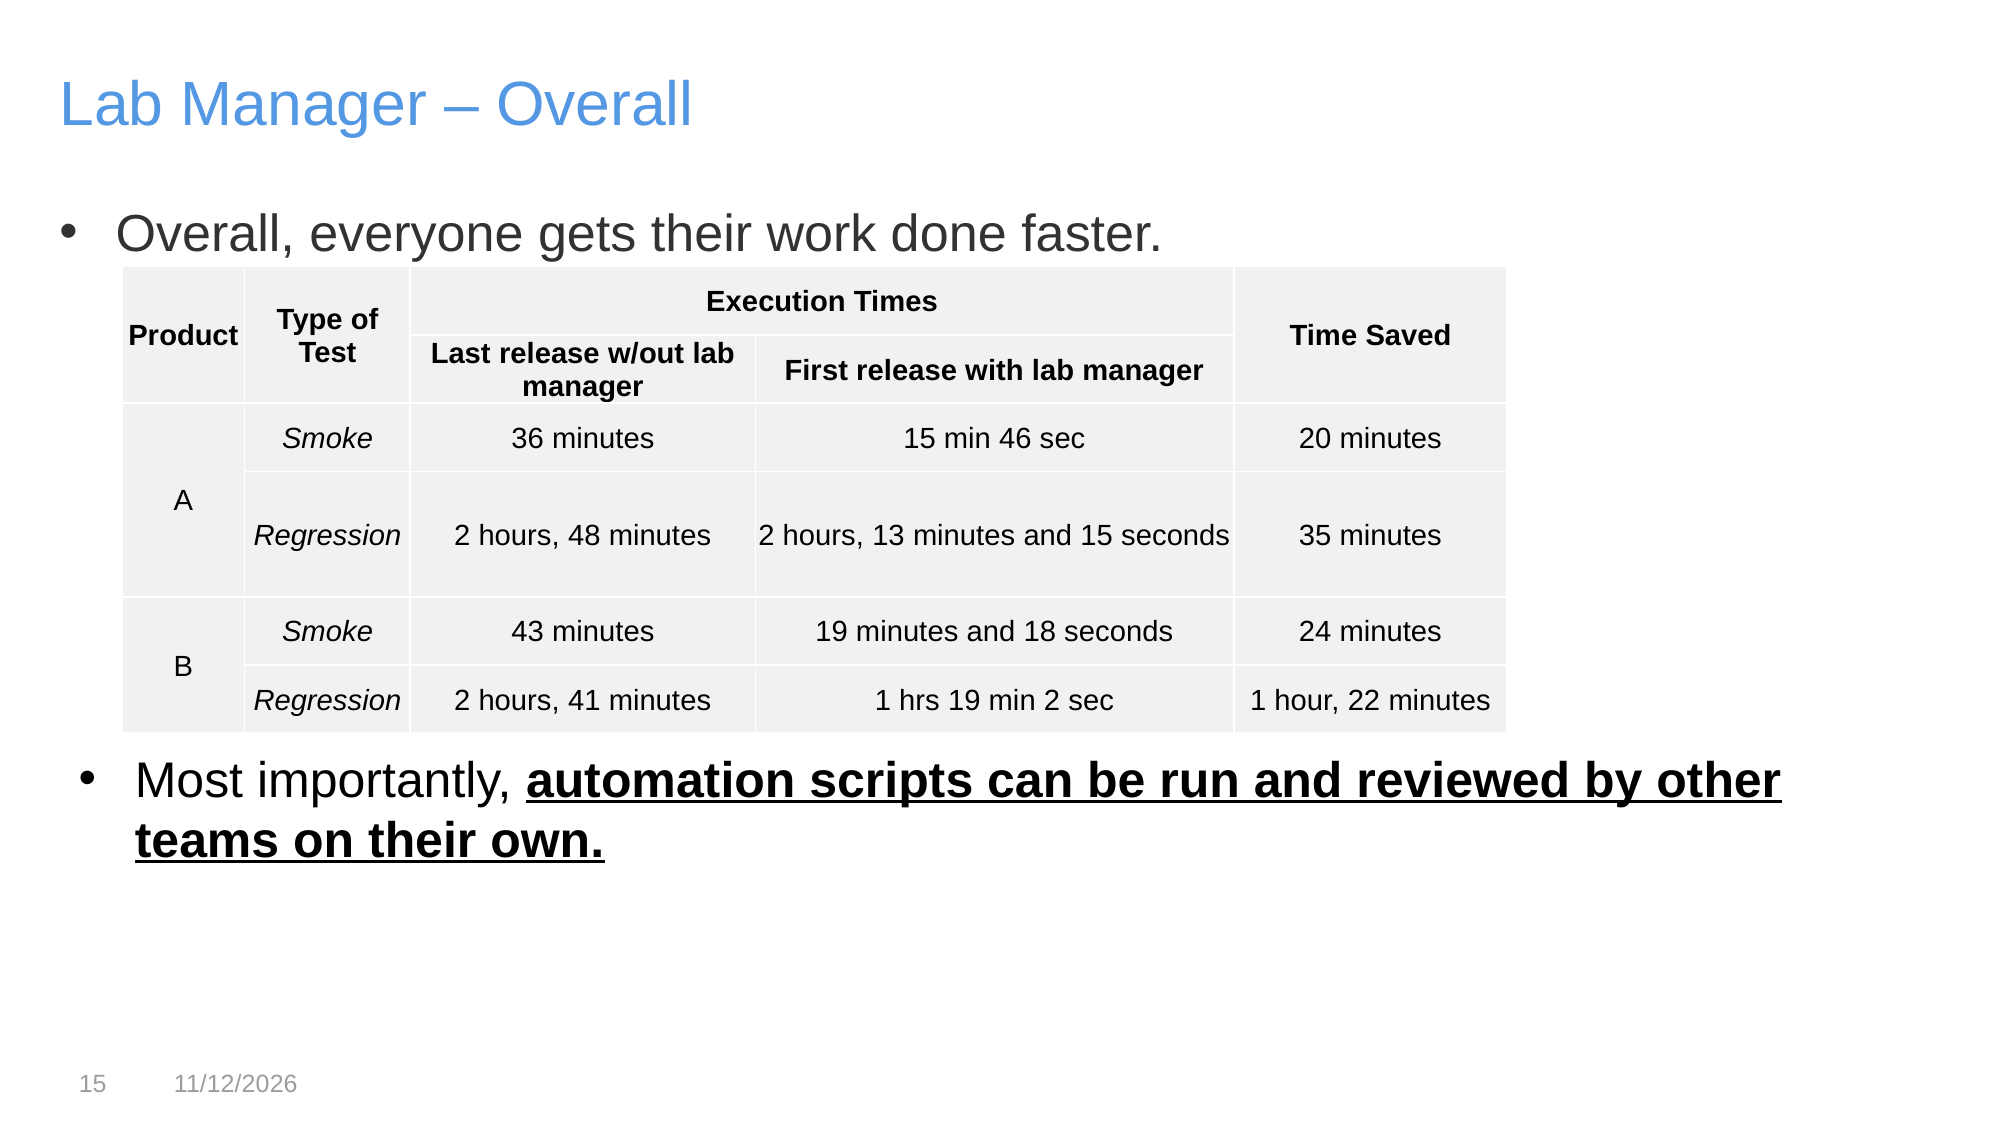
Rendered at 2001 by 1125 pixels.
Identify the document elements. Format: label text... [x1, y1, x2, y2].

table_cell 20 minutes [1235, 404, 1506, 471]
table_cell 1 hrs 19 min 2 sec [756, 666, 1233, 732]
list Lab Manager – Overall [44, 63, 869, 150]
table_cell Regression [245, 472, 409, 596]
table_cell 2 hours, 41 minutes [411, 666, 755, 732]
table_cell Regression [245, 666, 409, 732]
table_cell 1 hour, 22 minutes [1235, 666, 1506, 732]
table_cell 36 minutes [411, 404, 755, 471]
table_header Type of Test [245, 267, 409, 402]
table_cell Smoke [245, 404, 409, 471]
table_cell 35 minutes [1235, 472, 1506, 596]
table_cell First release with lab manager [756, 336, 1233, 402]
text_box Most importantly, automation scripts can be run and reviewed by other teams on their own. [63, 740, 1825, 875]
table_cell 15 min 46 sec [756, 404, 1233, 471]
table_cell A [123, 404, 244, 596]
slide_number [159, 1061, 609, 1103]
table_cell 2 hours, 13 minutes and 15 seconds [756, 472, 1233, 596]
table_header Execution Times [411, 267, 1233, 334]
table_header Product [123, 267, 244, 402]
list Overall, everyone gets their work done faster. [44, 197, 1917, 267]
table_header Time Saved [1235, 267, 1506, 402]
table_cell 43 minutes [411, 598, 755, 664]
table_cell 19 minutes and 18 seconds [756, 598, 1233, 664]
table_cell Smoke [245, 598, 409, 664]
table_cell B [123, 598, 244, 732]
table_cell 2 hours, 48 minutes [411, 472, 755, 596]
slide_number 15 [63, 1061, 159, 1103]
table_cell Last release w/out lab manager [411, 336, 755, 402]
table_cell 24 minutes [1235, 598, 1506, 664]
